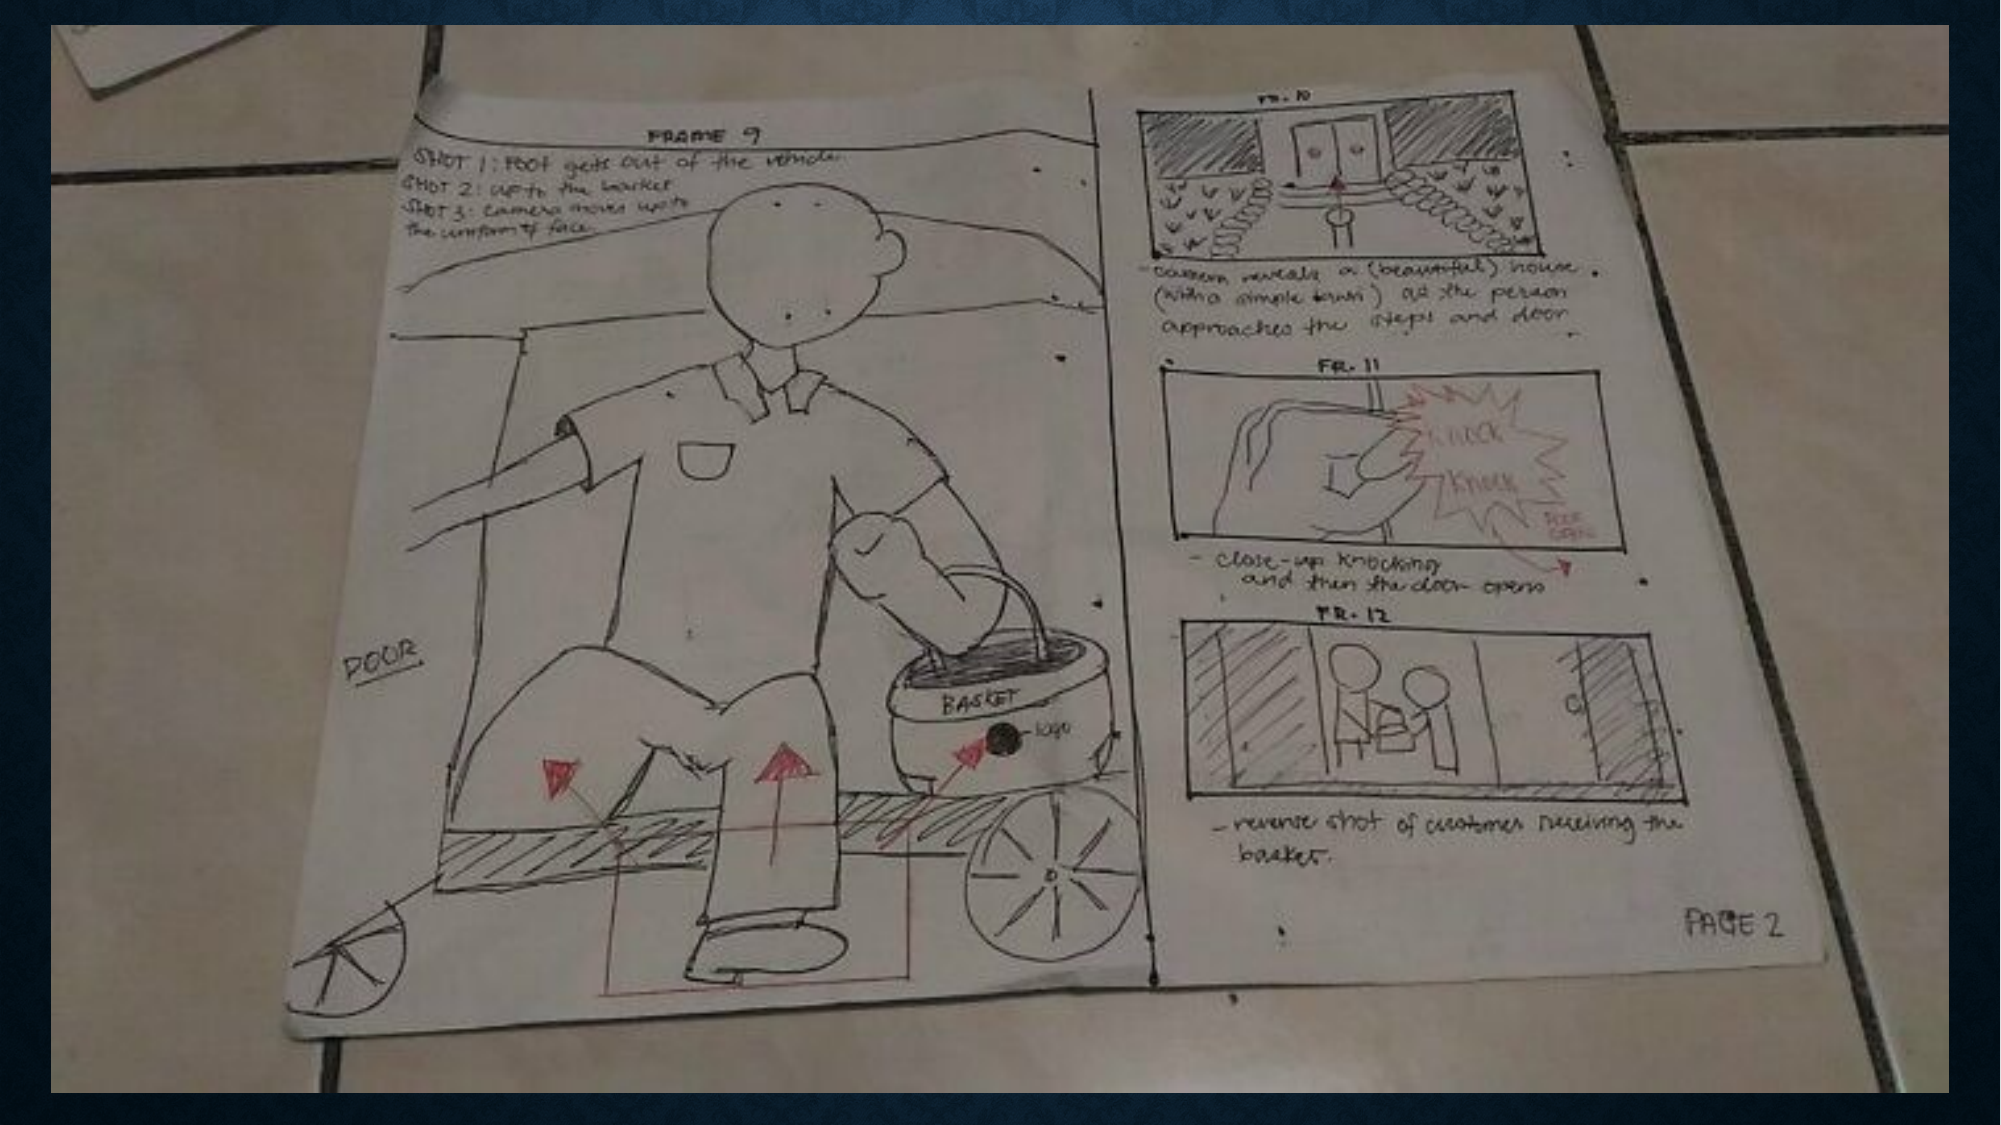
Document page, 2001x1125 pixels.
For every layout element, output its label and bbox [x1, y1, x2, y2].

list [50, 25, 1950, 1094]
